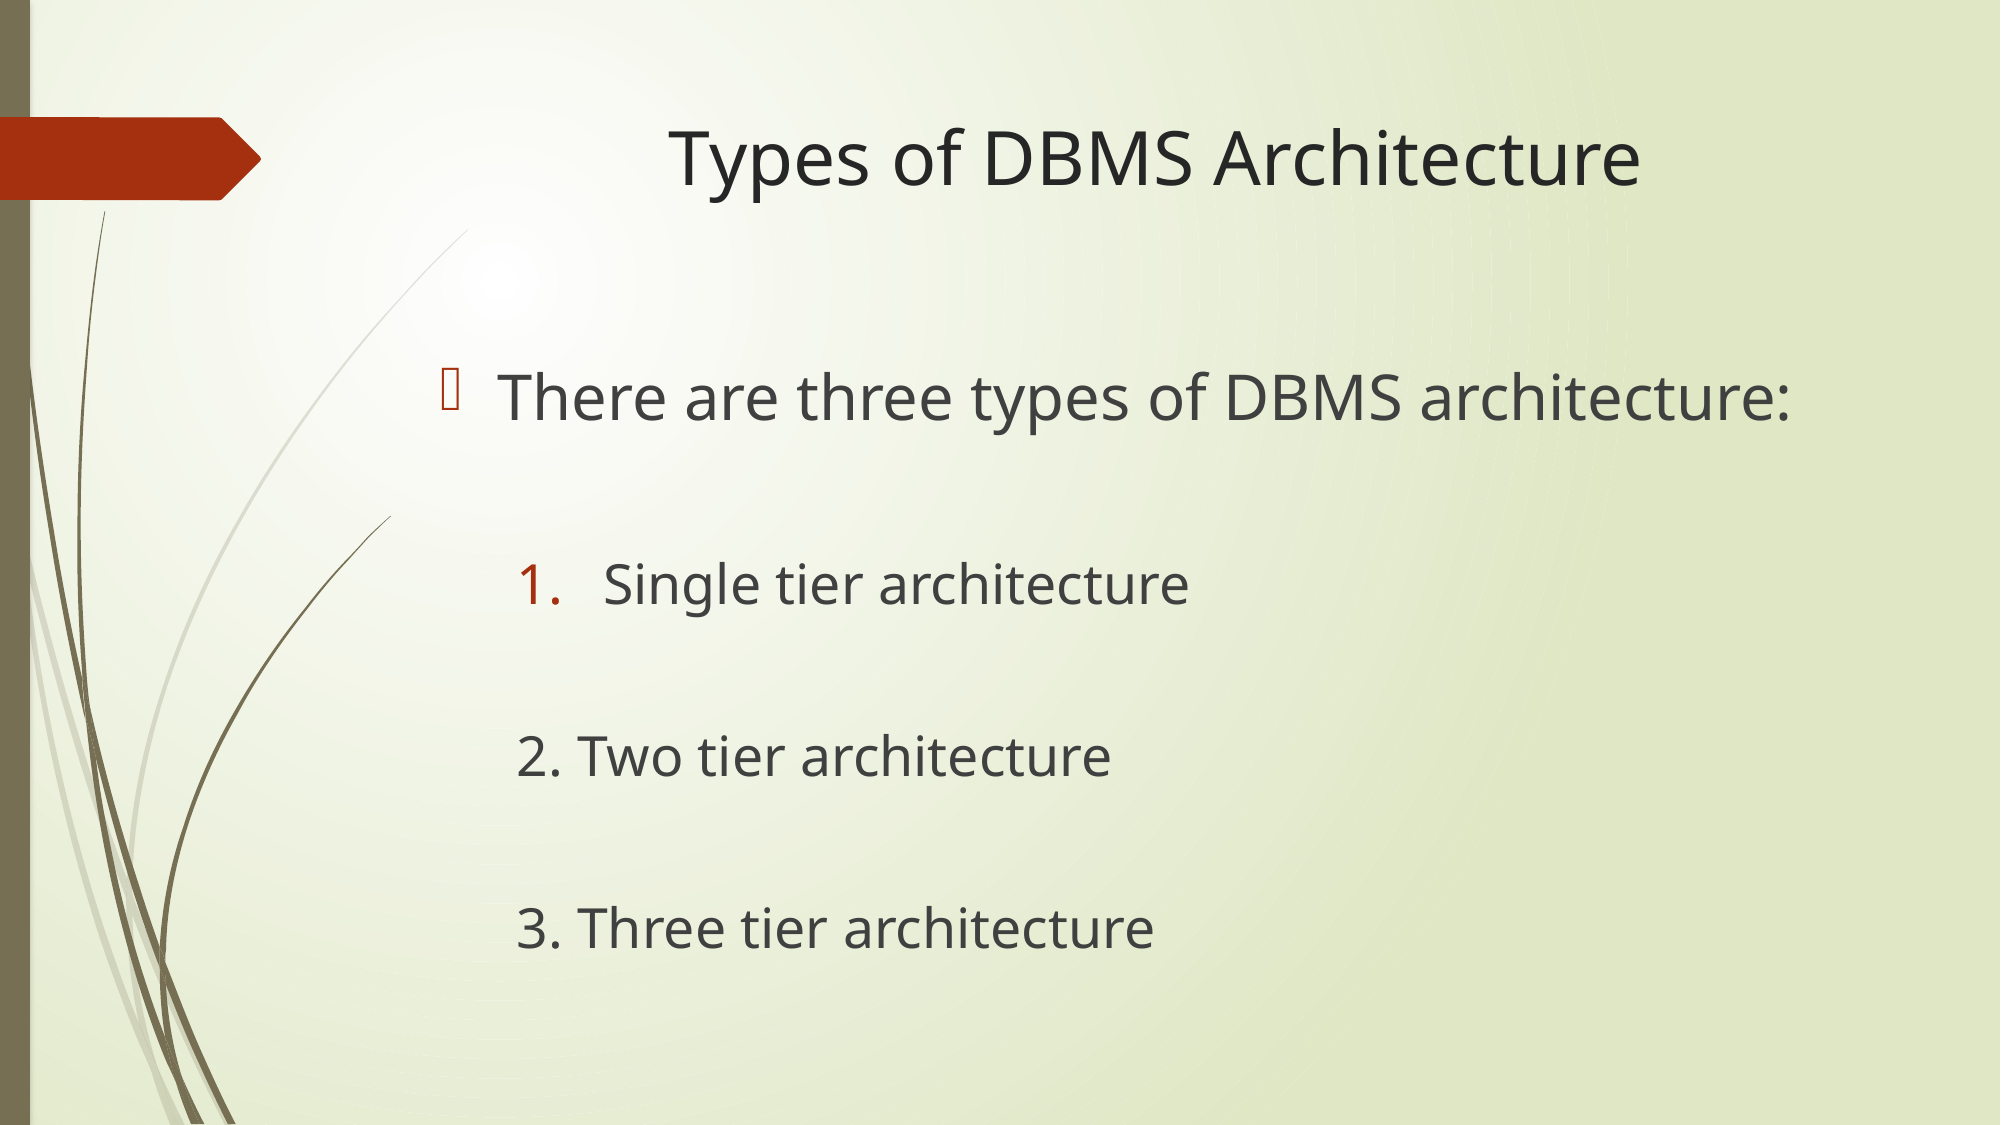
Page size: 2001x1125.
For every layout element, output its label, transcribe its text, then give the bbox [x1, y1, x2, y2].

title Types of DBMS Architecture [425, 102, 1888, 313]
list There are three types of DBMS architecture: Single tier architecture 2. Two tier architecture 3. Three tier architecture [424, 350, 1888, 970]
